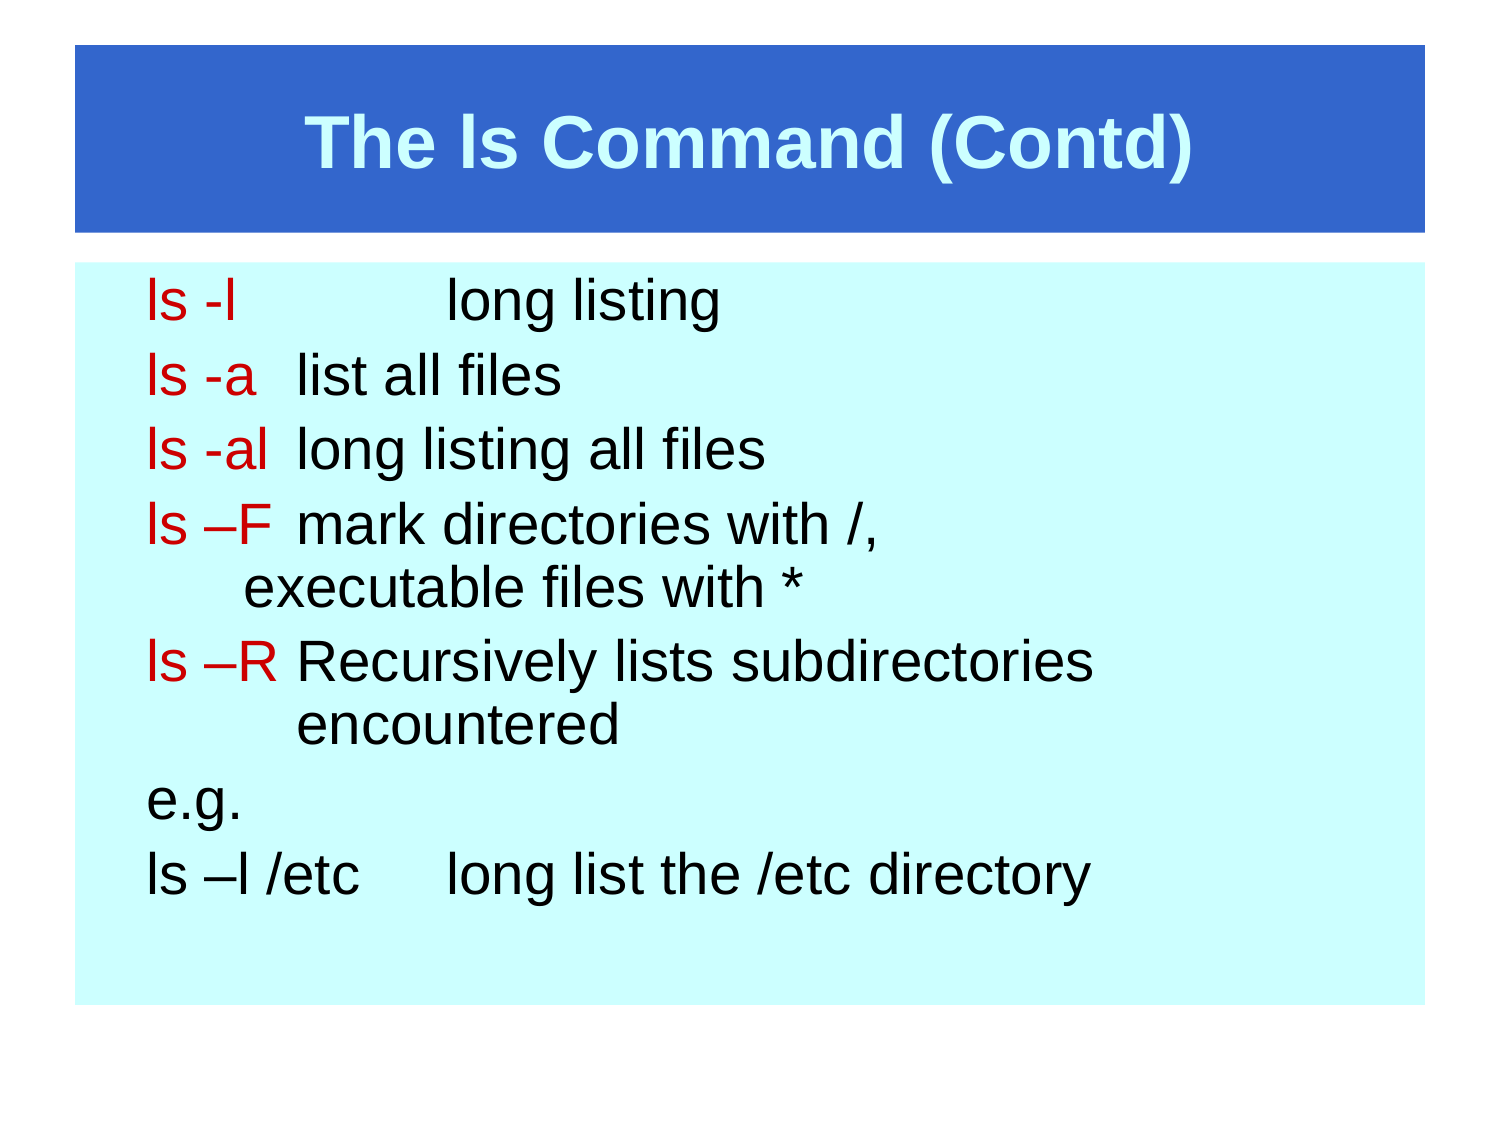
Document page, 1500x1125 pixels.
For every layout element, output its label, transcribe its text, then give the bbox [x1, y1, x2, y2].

list ls -l long listing ls -a list all files ls -al long listing all files ls –F mark directories with /, executable files with * ls –R Recursively lists subdirectories encountered e.g. ls –l /etc long list the /etc directory [75, 262, 1425, 1005]
title The ls Command (Contd) [75, 45, 1425, 233]
